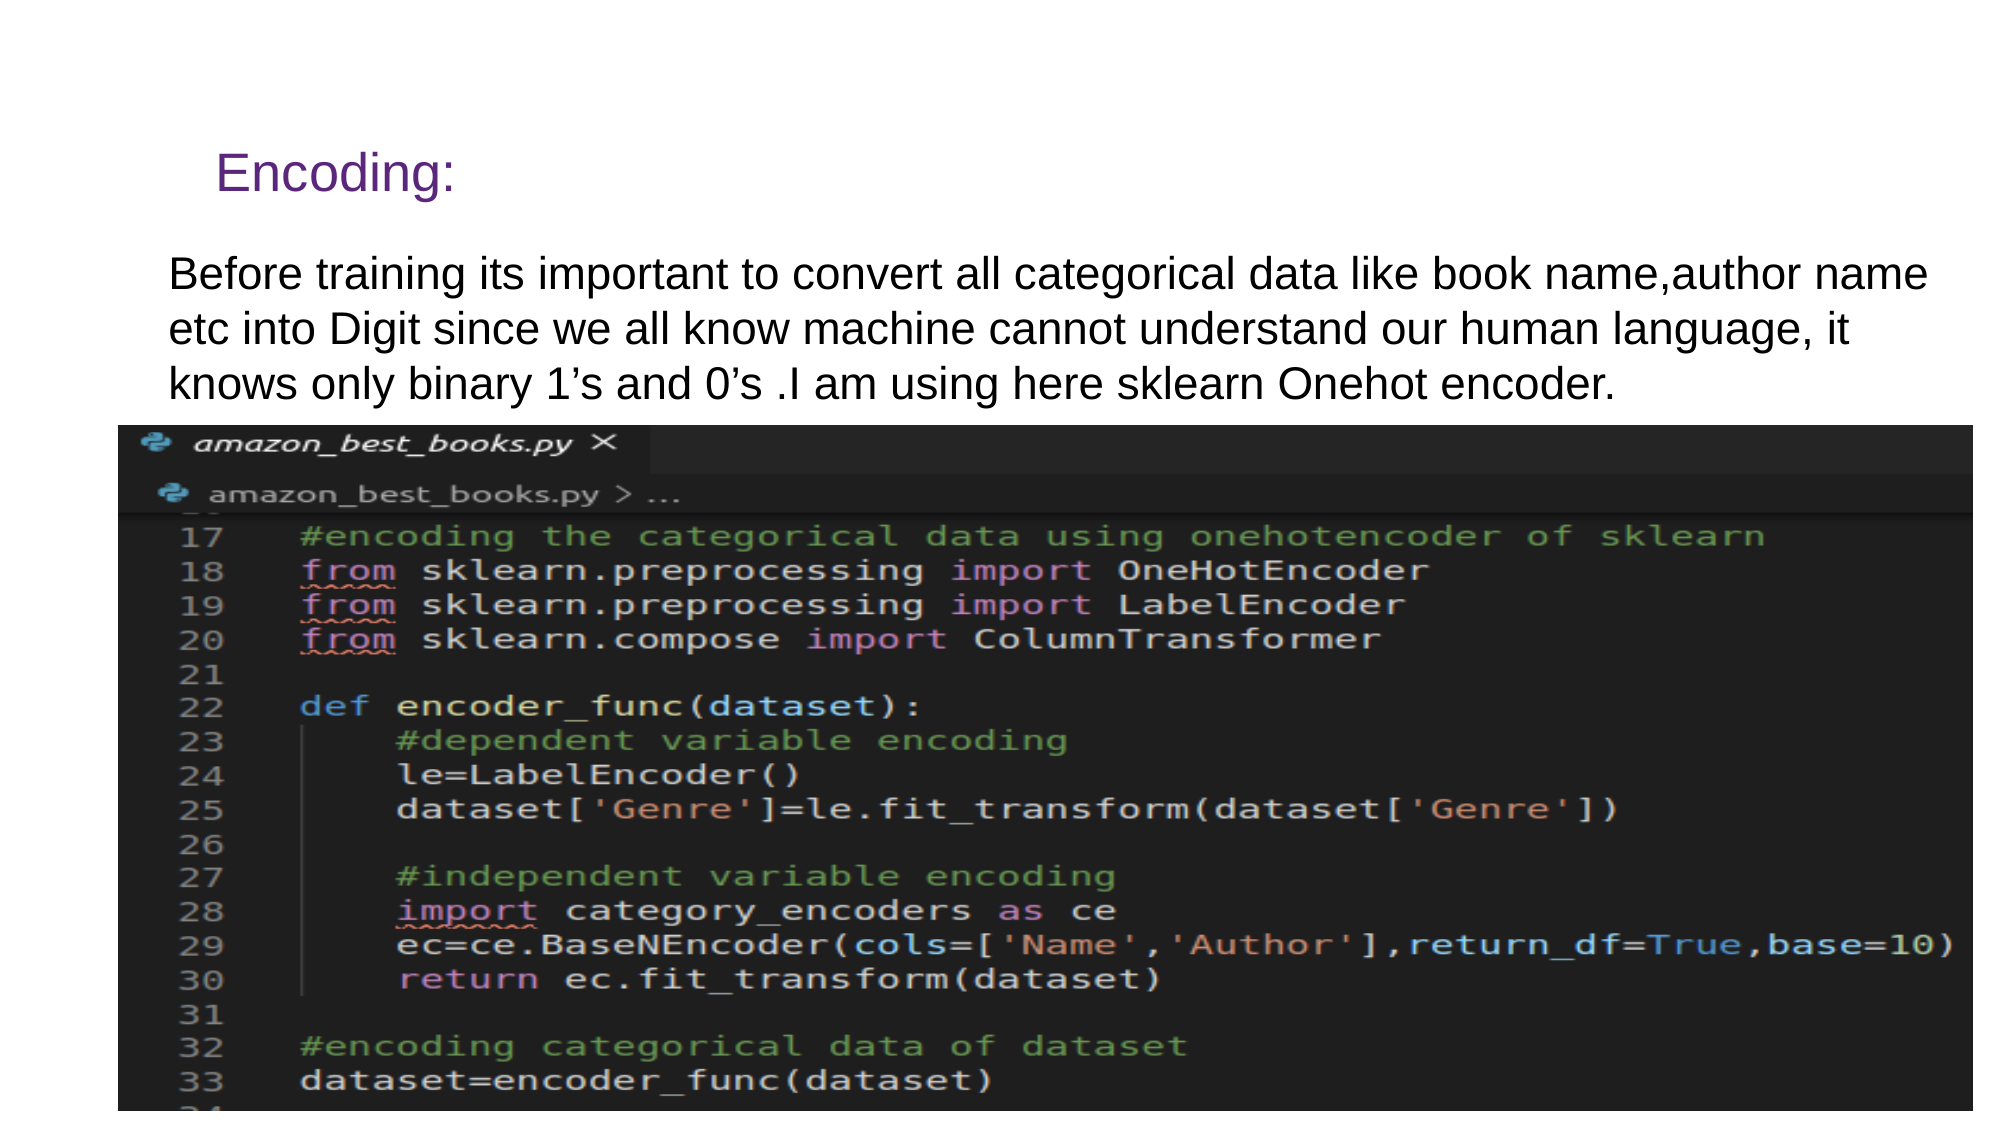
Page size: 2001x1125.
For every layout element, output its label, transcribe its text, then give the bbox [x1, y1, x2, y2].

text_box Before training its important to convert all categorical data like book name,author name etc into Digit since we all know machine cannot understand our human language, it knows only binary 1’s and 0’s .I am using here sklearn Onehot encoder. [153, 236, 1961, 424]
text_box Encoding: [200, 129, 472, 206]
picture [117, 424, 1973, 1111]
